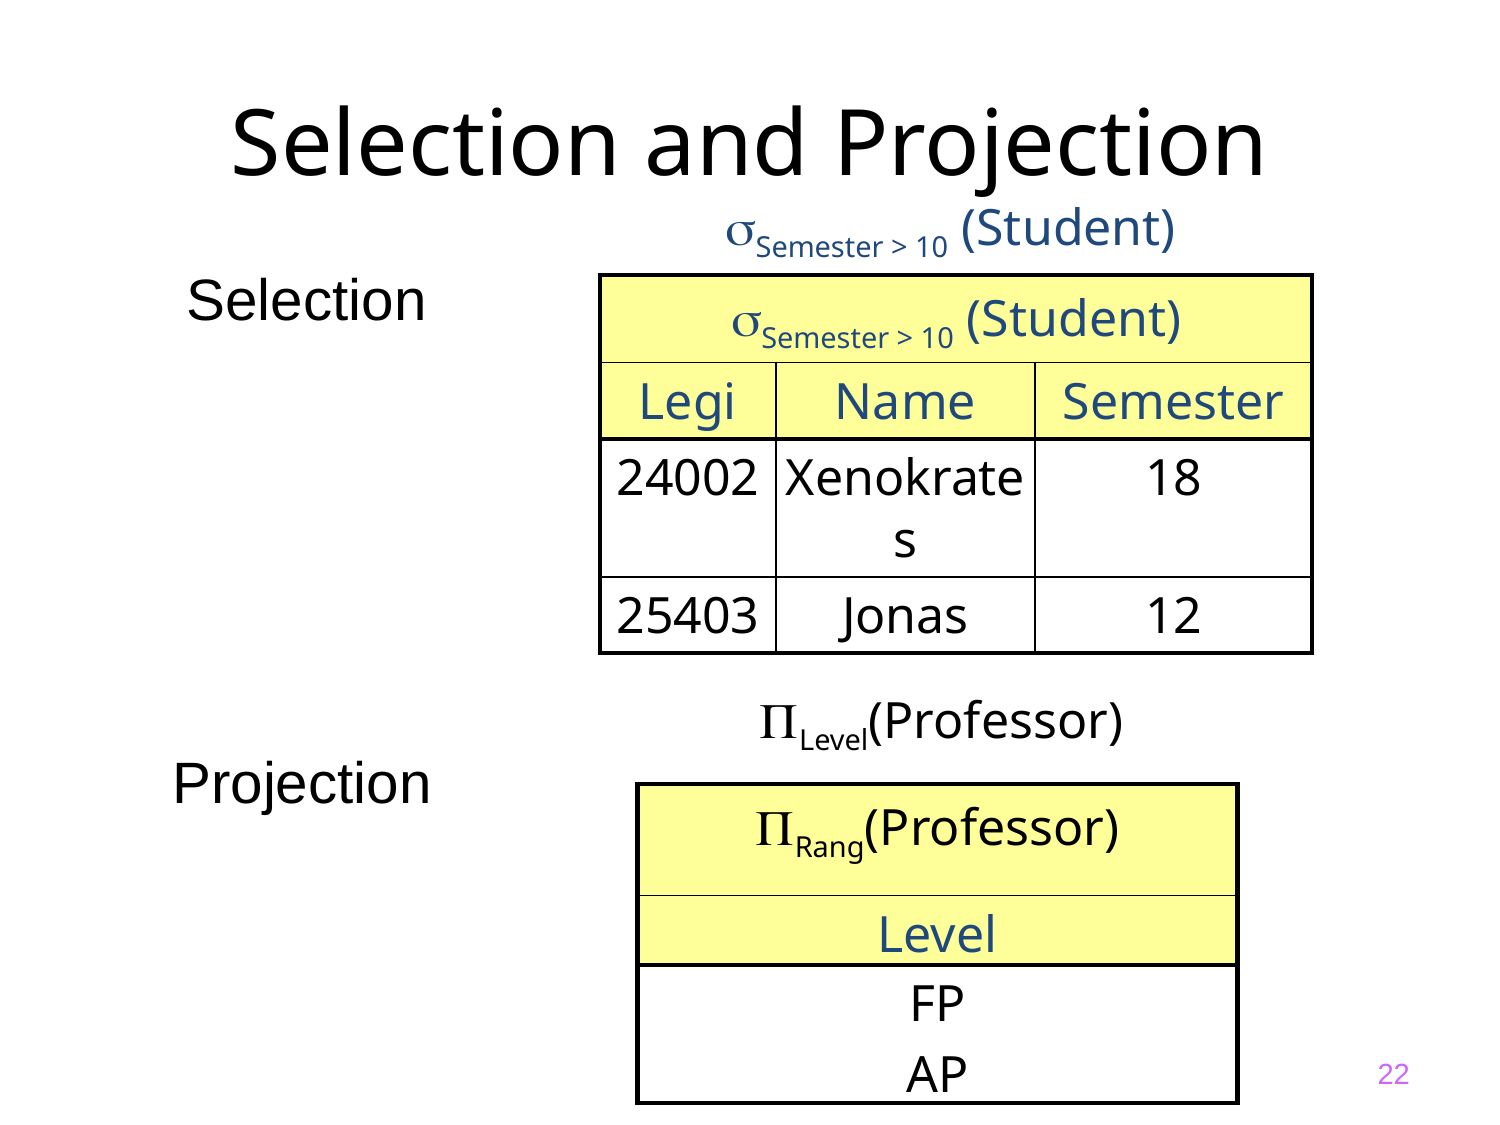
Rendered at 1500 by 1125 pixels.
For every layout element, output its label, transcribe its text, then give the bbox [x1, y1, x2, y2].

text_box Projection [157, 737, 464, 823]
table_cell Name [777, 363, 1034, 437]
table_cell Legi [602, 363, 775, 437]
table_cell Level [640, 896, 1235, 963]
table_cell 24002 [602, 441, 775, 576]
table_cell 18 [1036, 441, 1310, 576]
table_cell 12 [1036, 578, 1310, 651]
text_box Semester > 10 (Student) [710, 187, 1191, 271]
table_header Rang(Professor) [640, 786, 1235, 895]
slide_number 22 [1074, 1042, 1425, 1103]
table_header Semester > 10 (Student) [602, 277, 1310, 362]
text_box Selection [171, 254, 442, 339]
table_cell Semester [1036, 363, 1310, 437]
title Selection and Projection [75, 45, 1425, 233]
table_cell FP AP [640, 967, 1235, 1101]
table_cell Jonas [777, 578, 1034, 651]
text_box Level(Professor) [745, 680, 1139, 764]
table_cell 25403 [602, 578, 775, 651]
table_cell Xenokrates [777, 441, 1034, 576]
